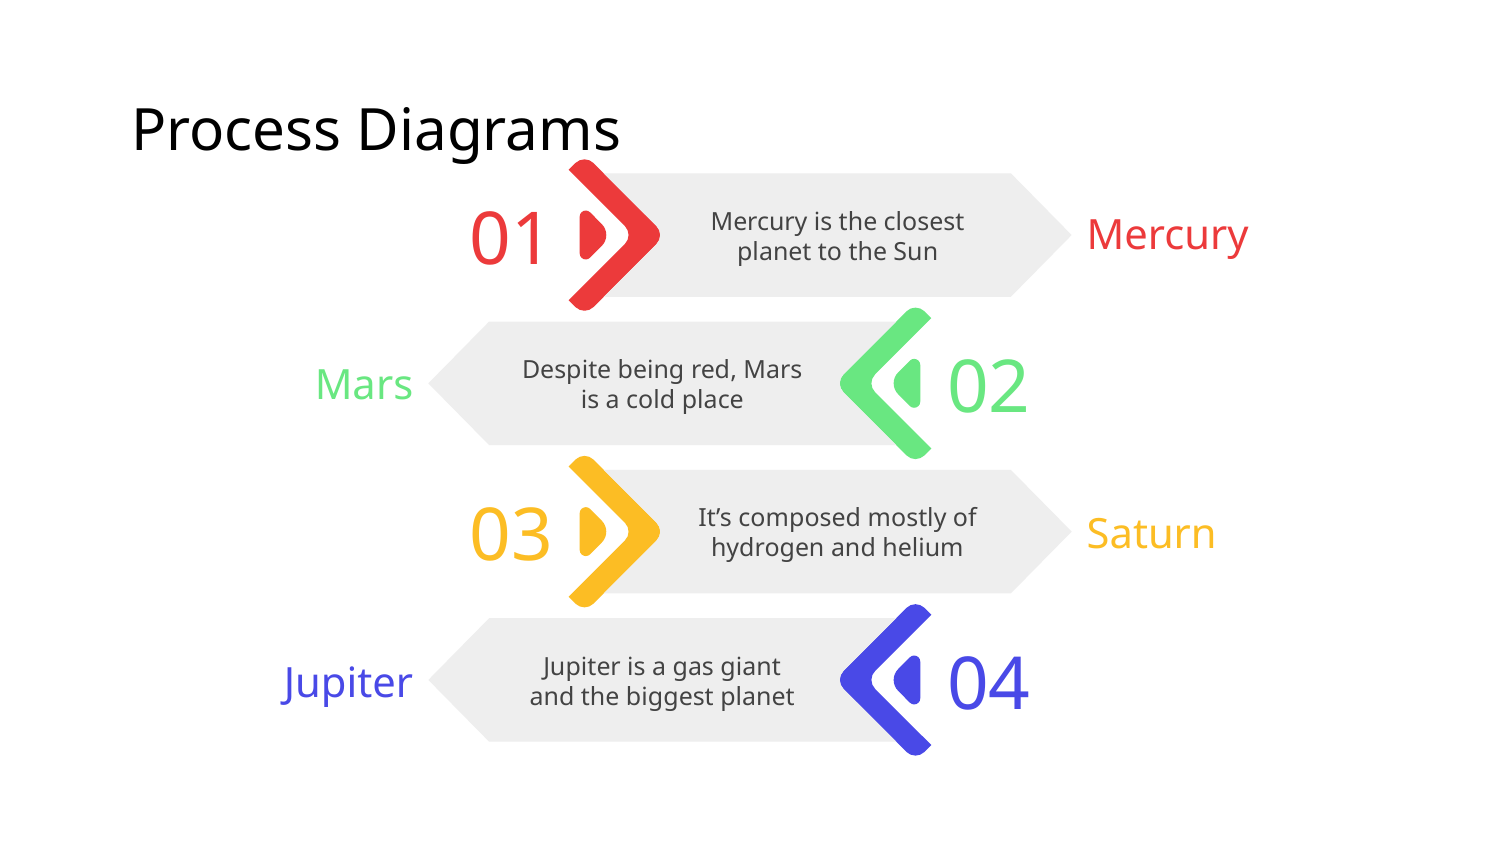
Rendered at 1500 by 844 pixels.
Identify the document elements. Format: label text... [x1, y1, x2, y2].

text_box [438, 455, 1295, 608]
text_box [205, 603, 1062, 756]
title Process Diagrams [116, 88, 1384, 167]
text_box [438, 159, 1295, 312]
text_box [205, 307, 1062, 460]
